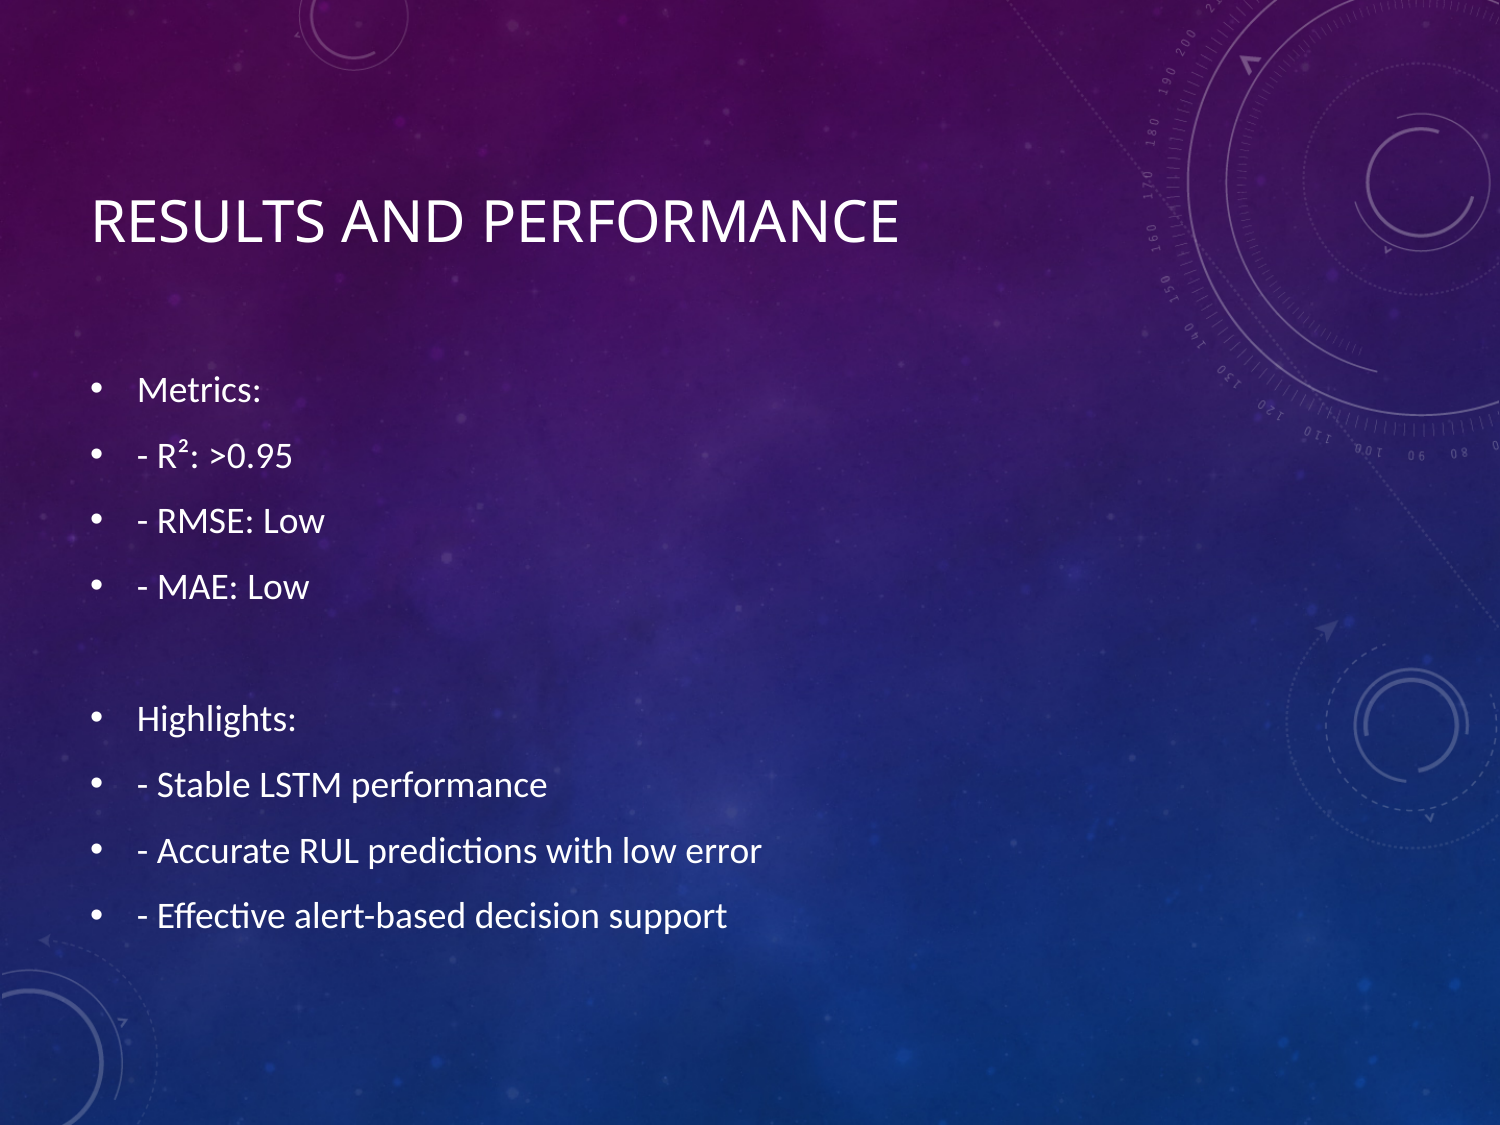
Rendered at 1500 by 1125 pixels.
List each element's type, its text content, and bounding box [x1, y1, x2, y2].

picture [0, 0, 1500, 1125]
title Results and Performance [75, 99, 1350, 339]
list Metrics: - R²: >0.95 - RMSE: Low - MAE: Low Highlights: - Stable LSTM performance - Accurate RUL predictions with low error - Effective alert-based decision support [75, 351, 1350, 950]
